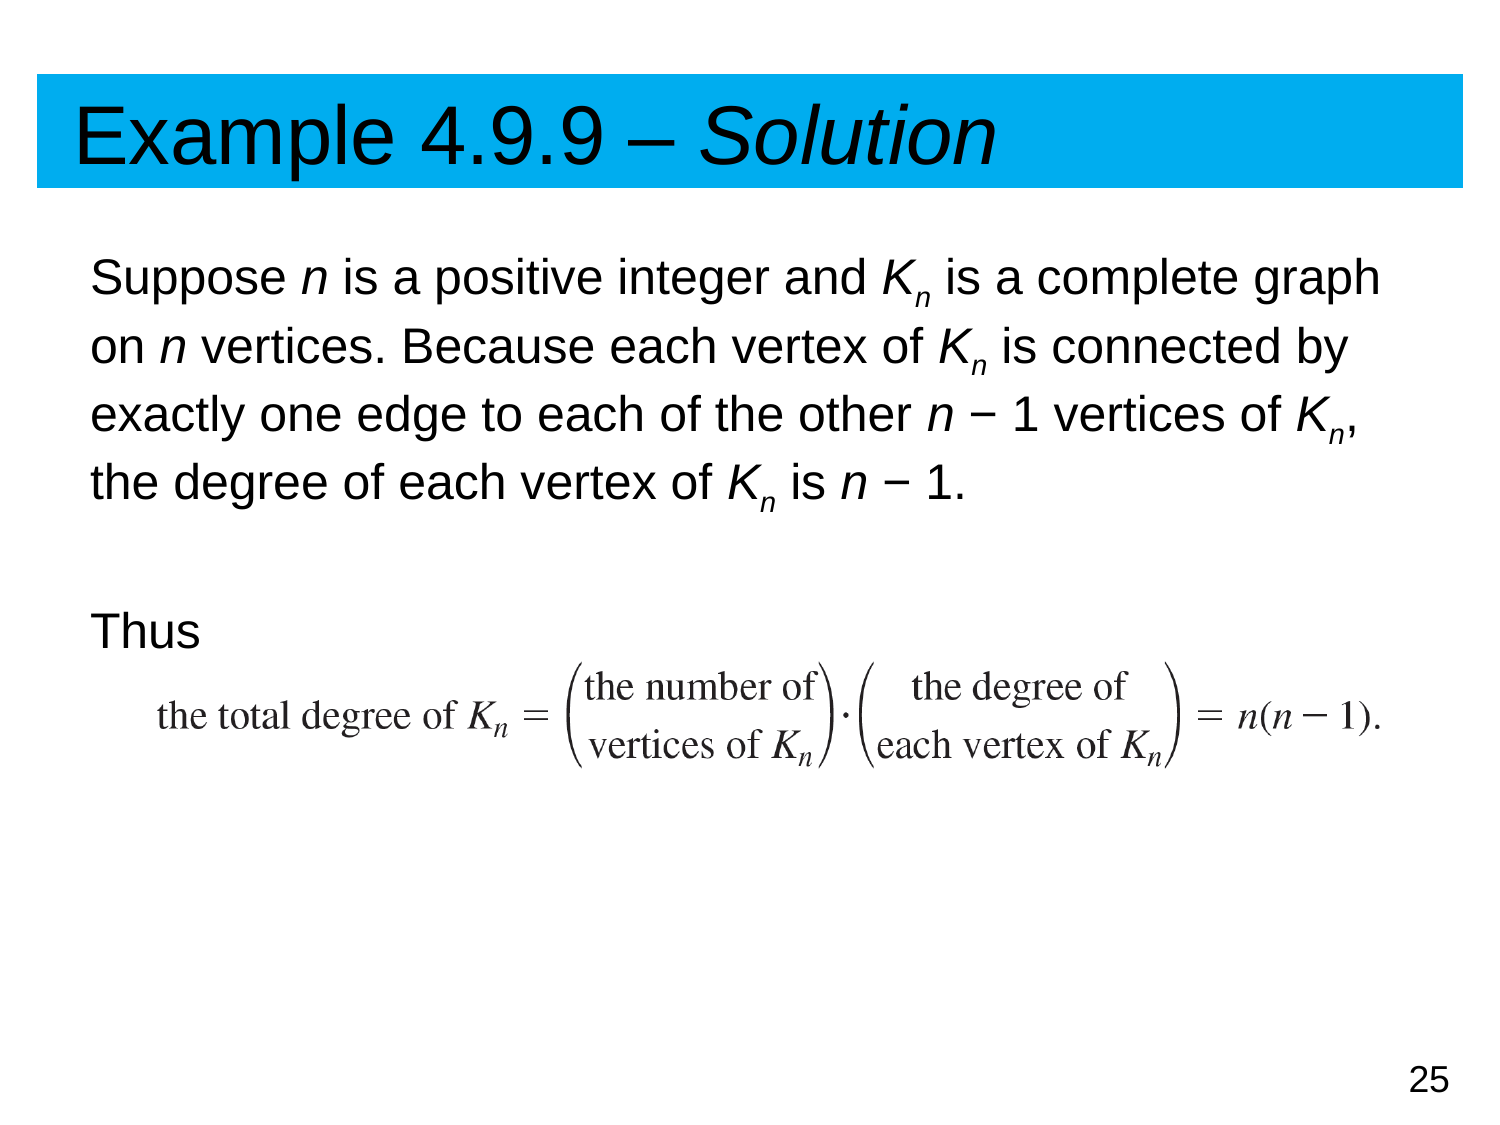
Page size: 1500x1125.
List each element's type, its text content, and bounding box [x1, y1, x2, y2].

picture [147, 652, 1388, 776]
list Suppose n is a positive integer and Kn is a complete graph on n vertices. Because each vertex of Kn is connected by exactly one edge to each of the other n − 1 vertices of Kn, the degree of each vertex of Kn is n − 1. Thus [75, 237, 1425, 638]
title Example 4.9.9 – Solution [58, 37, 1408, 225]
